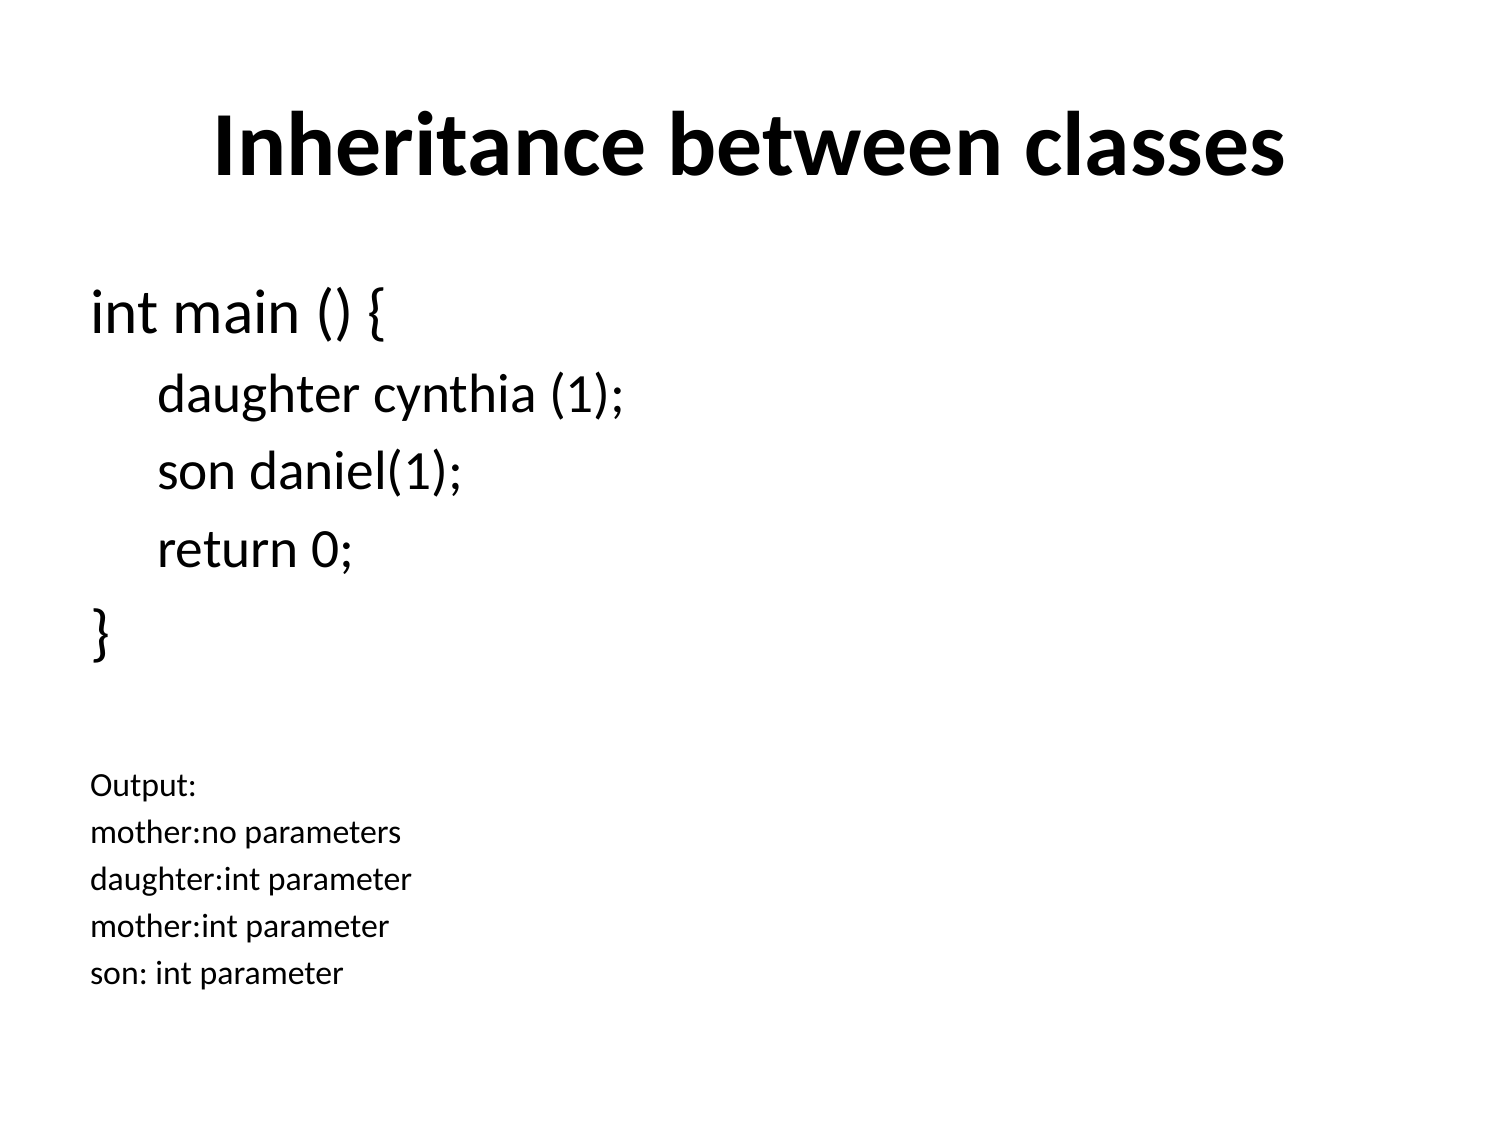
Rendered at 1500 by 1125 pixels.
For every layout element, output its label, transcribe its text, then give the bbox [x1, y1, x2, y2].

list int main () { daughter cynthia (1); son daniel(1); return 0; } Output: mother:no parameters daughter:int parameter mother:int parameter son: int parameter [75, 262, 1425, 1005]
title Inheritance between classes [75, 45, 1425, 233]
